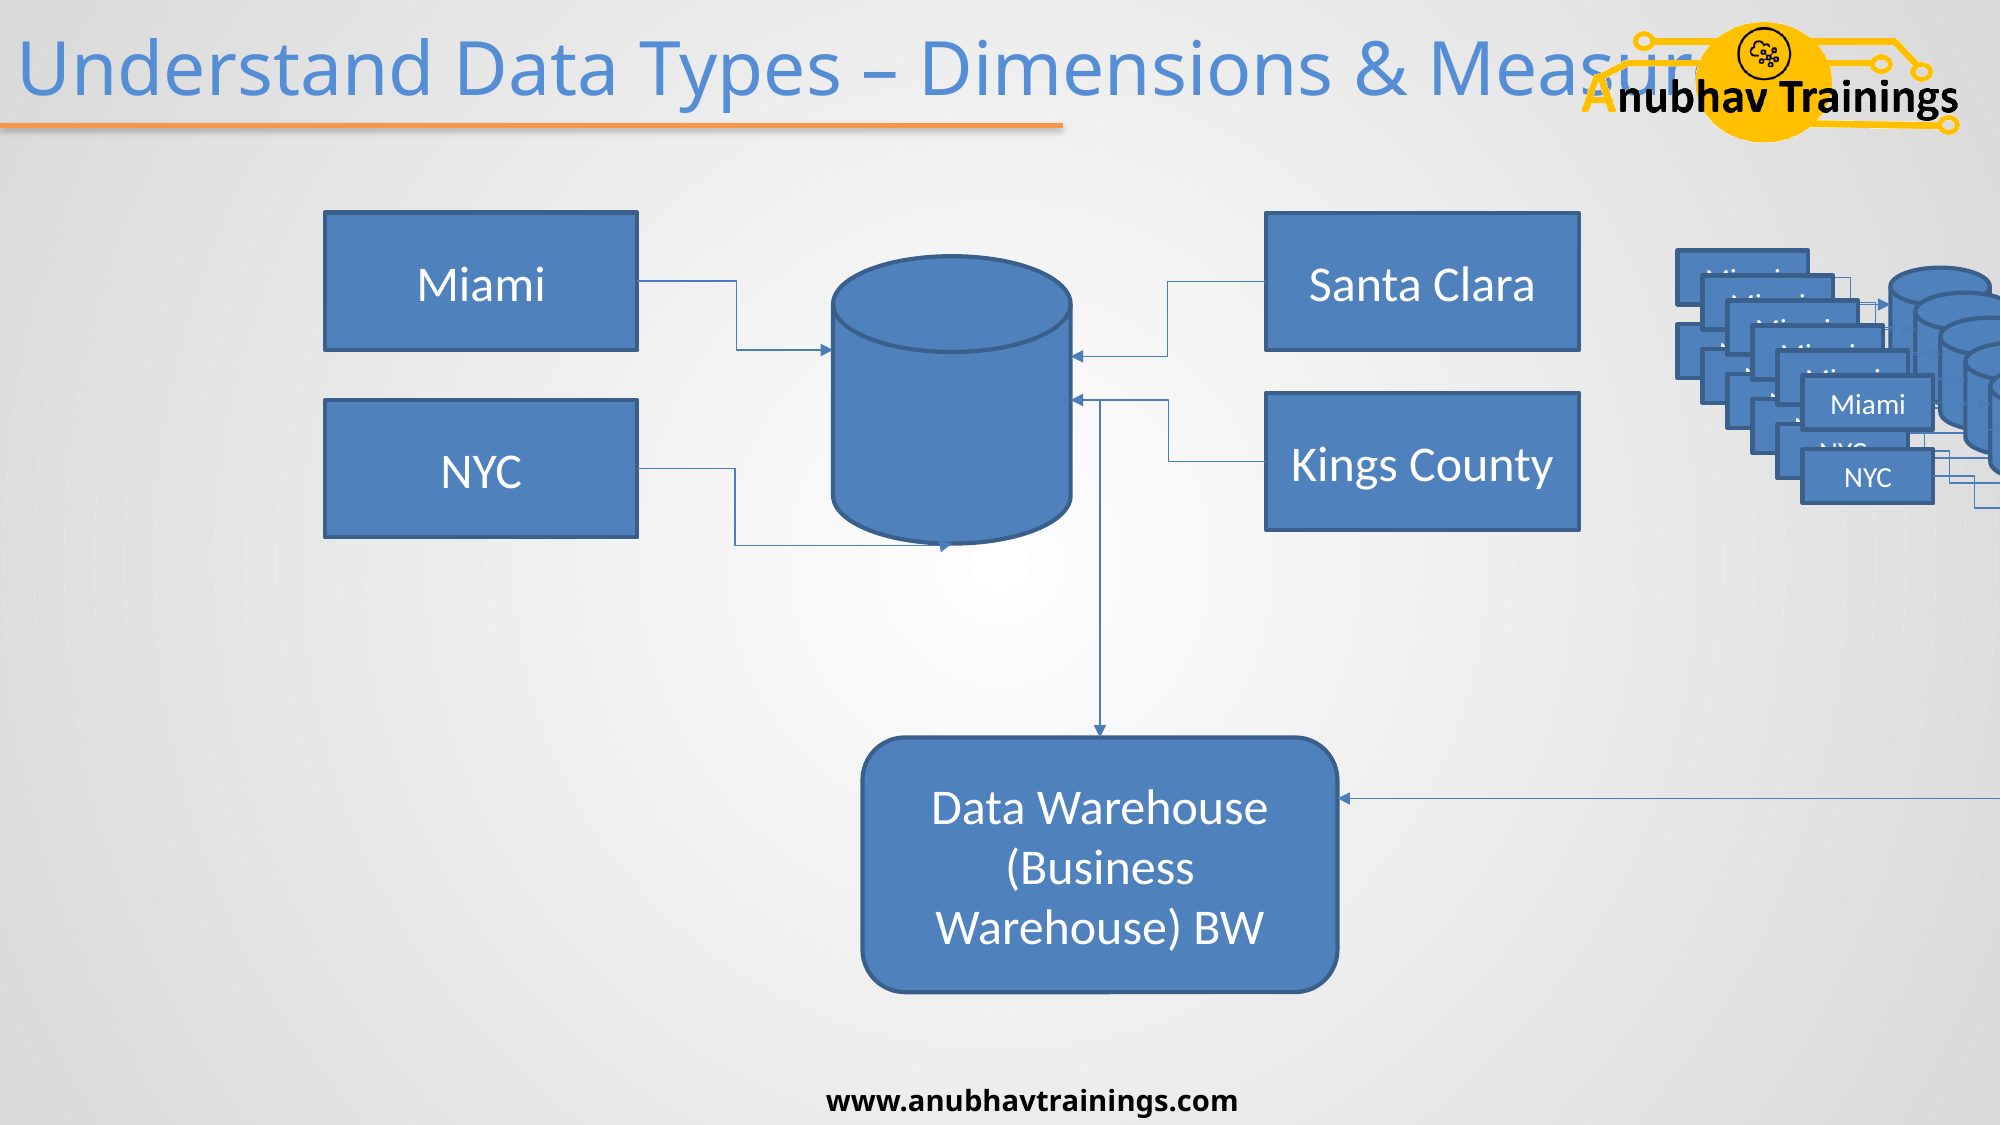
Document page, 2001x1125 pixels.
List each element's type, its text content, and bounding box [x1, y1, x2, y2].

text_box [1702, 275, 2000, 298]
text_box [1852, 325, 2000, 348]
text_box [324, 212, 1579, 544]
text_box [1852, 300, 2000, 323]
title Understand Data Types – Dimensions & Measures [0, 6, 1797, 124]
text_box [1852, 375, 2000, 506]
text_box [1554, 288, 1848, 1017]
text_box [1852, 350, 2000, 373]
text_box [1677, 250, 2000, 286]
text_box Data Warehouse (Business Warehouse) BW [860, 735, 1340, 995]
text_box www.anubhavtrainings.com [811, 1074, 1378, 1125]
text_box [928, 566, 1124, 715]
picture [1578, 17, 1963, 143]
